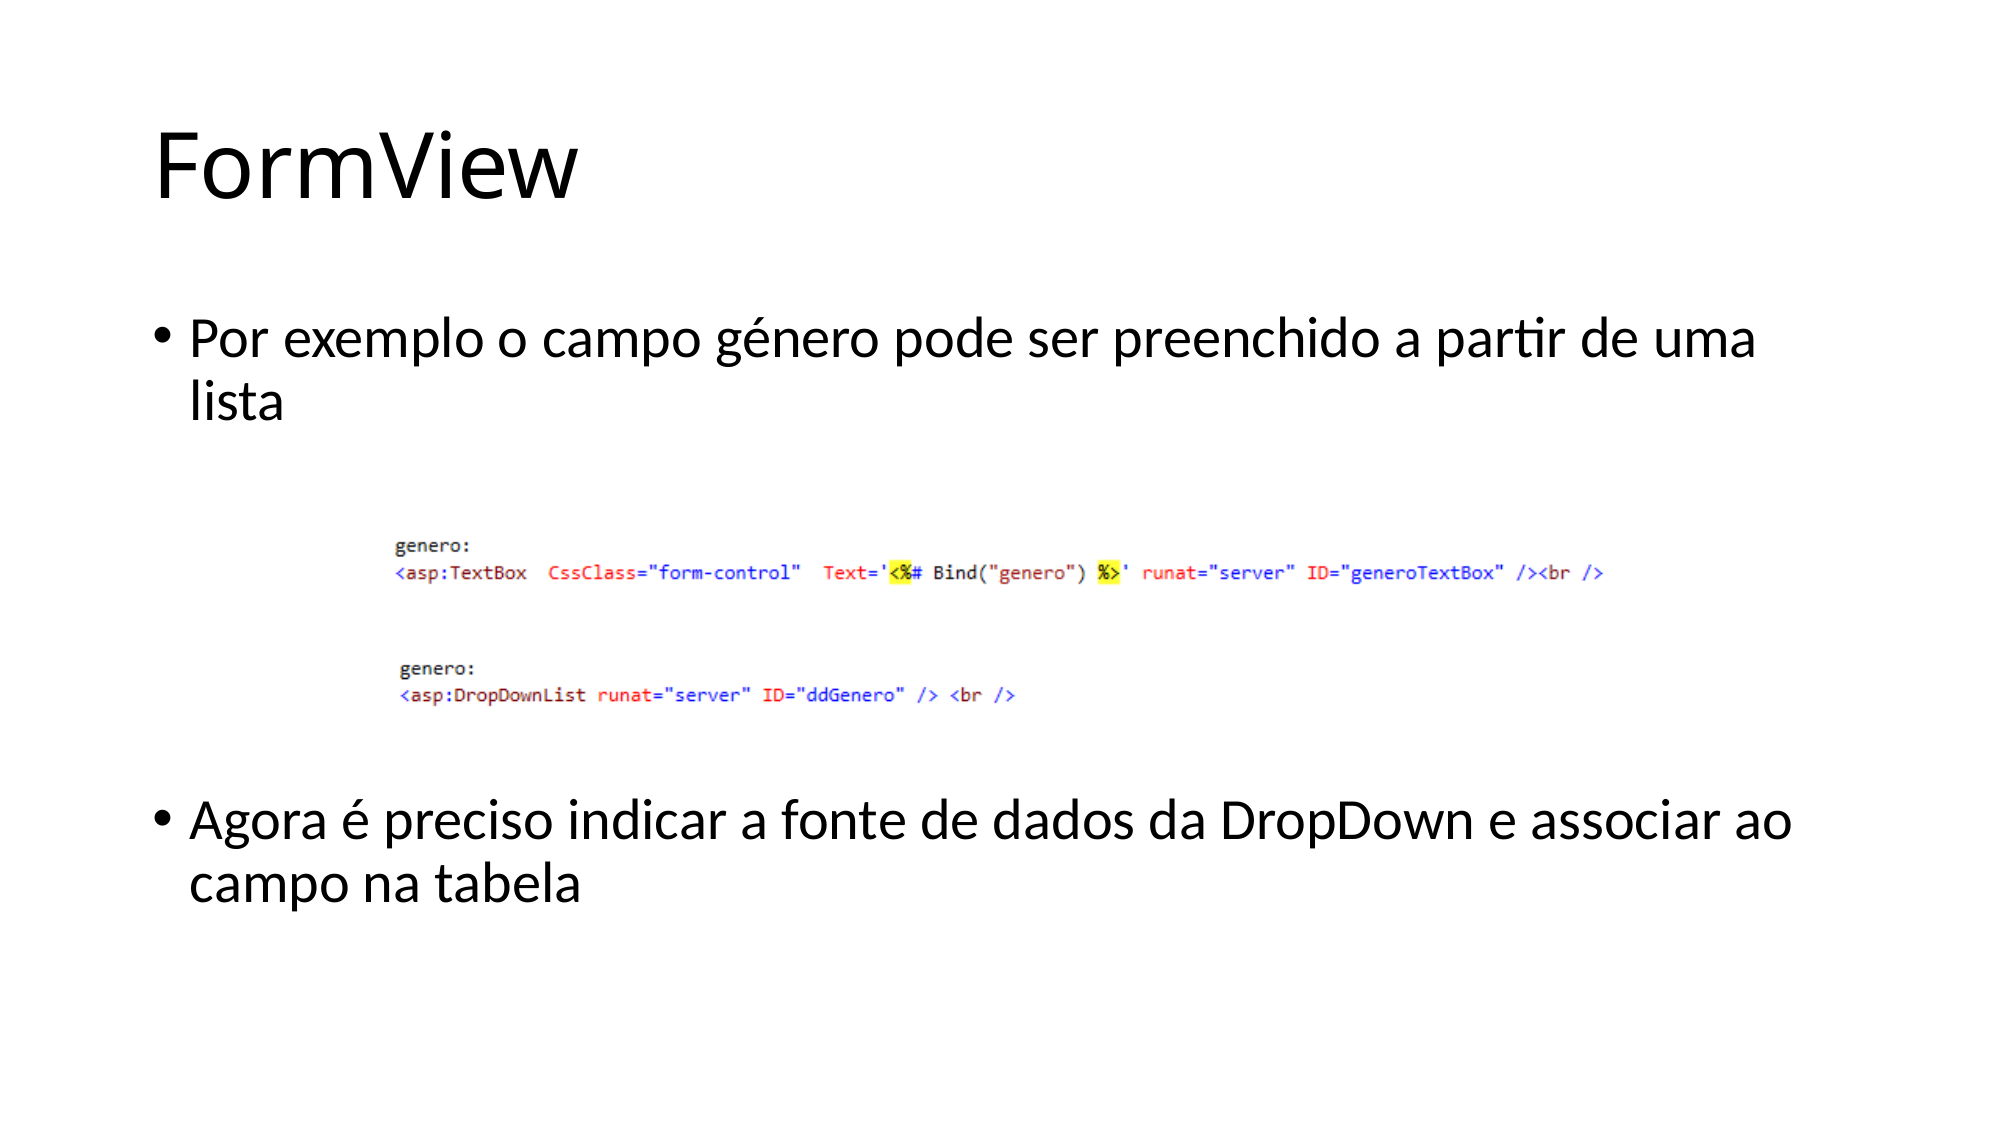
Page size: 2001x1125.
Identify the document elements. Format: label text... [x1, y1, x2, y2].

list Por exemplo o campo género pode ser preenchido a partir de uma lista Agora é preciso indicar a fonte de dados da DropDown e associar ao campo na tabela [137, 299, 1863, 1014]
title FormView [137, 59, 1863, 278]
picture [388, 656, 1020, 711]
picture [388, 536, 1612, 589]
